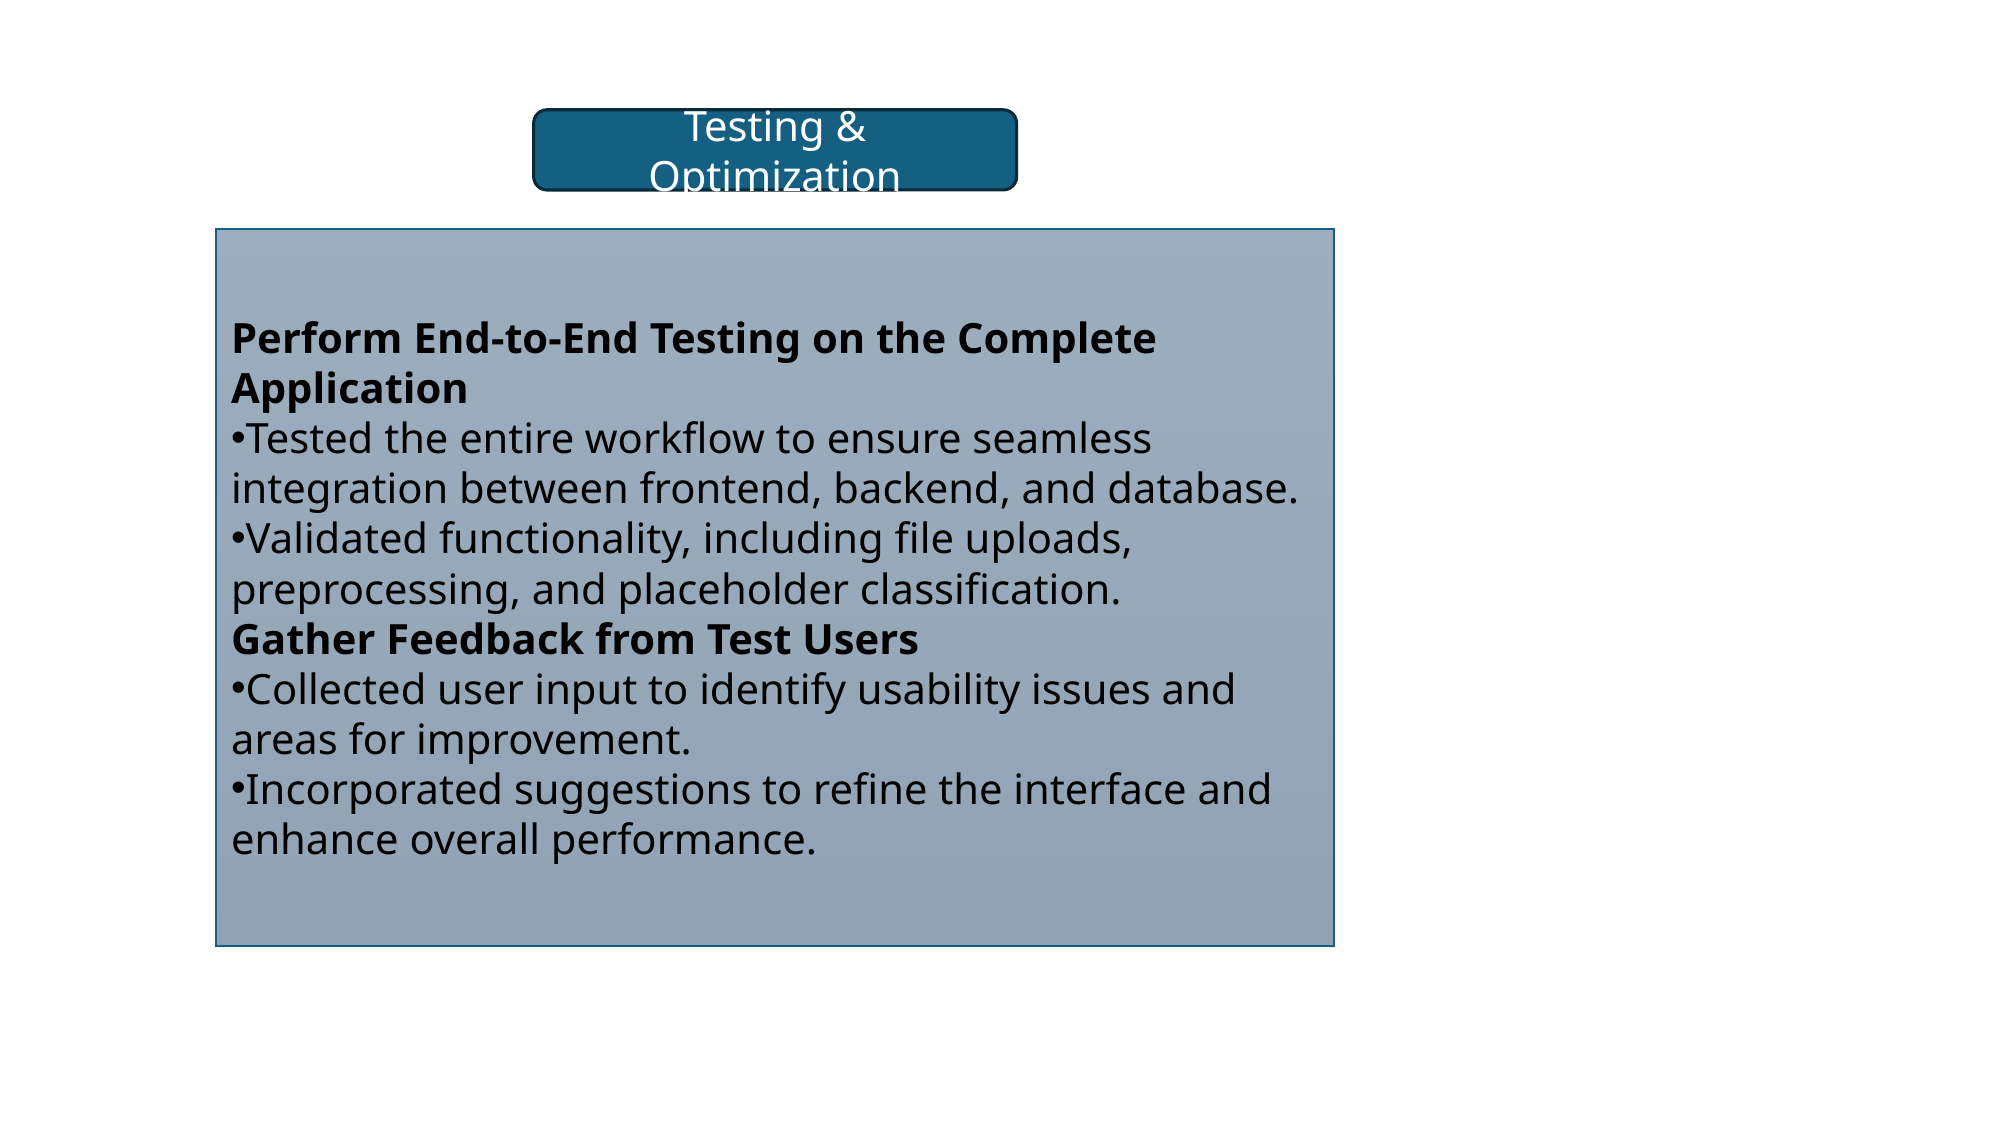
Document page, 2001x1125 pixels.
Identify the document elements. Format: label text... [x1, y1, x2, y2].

text_box Testing & Optimization [532, 108, 1019, 192]
text_box Perform End-to-End Testing on the Complete Application Tested the entire workflow to ensure seamless integration between frontend, backend, and database. Validated functionality, including file uploads, preprocessing, and placeholder classification. Gather Feedback from Test Users Collected user input to identify usability issues and areas for improvement. Incorporated suggestions to refine the interface and enhance overall performance. [215, 228, 1335, 947]
